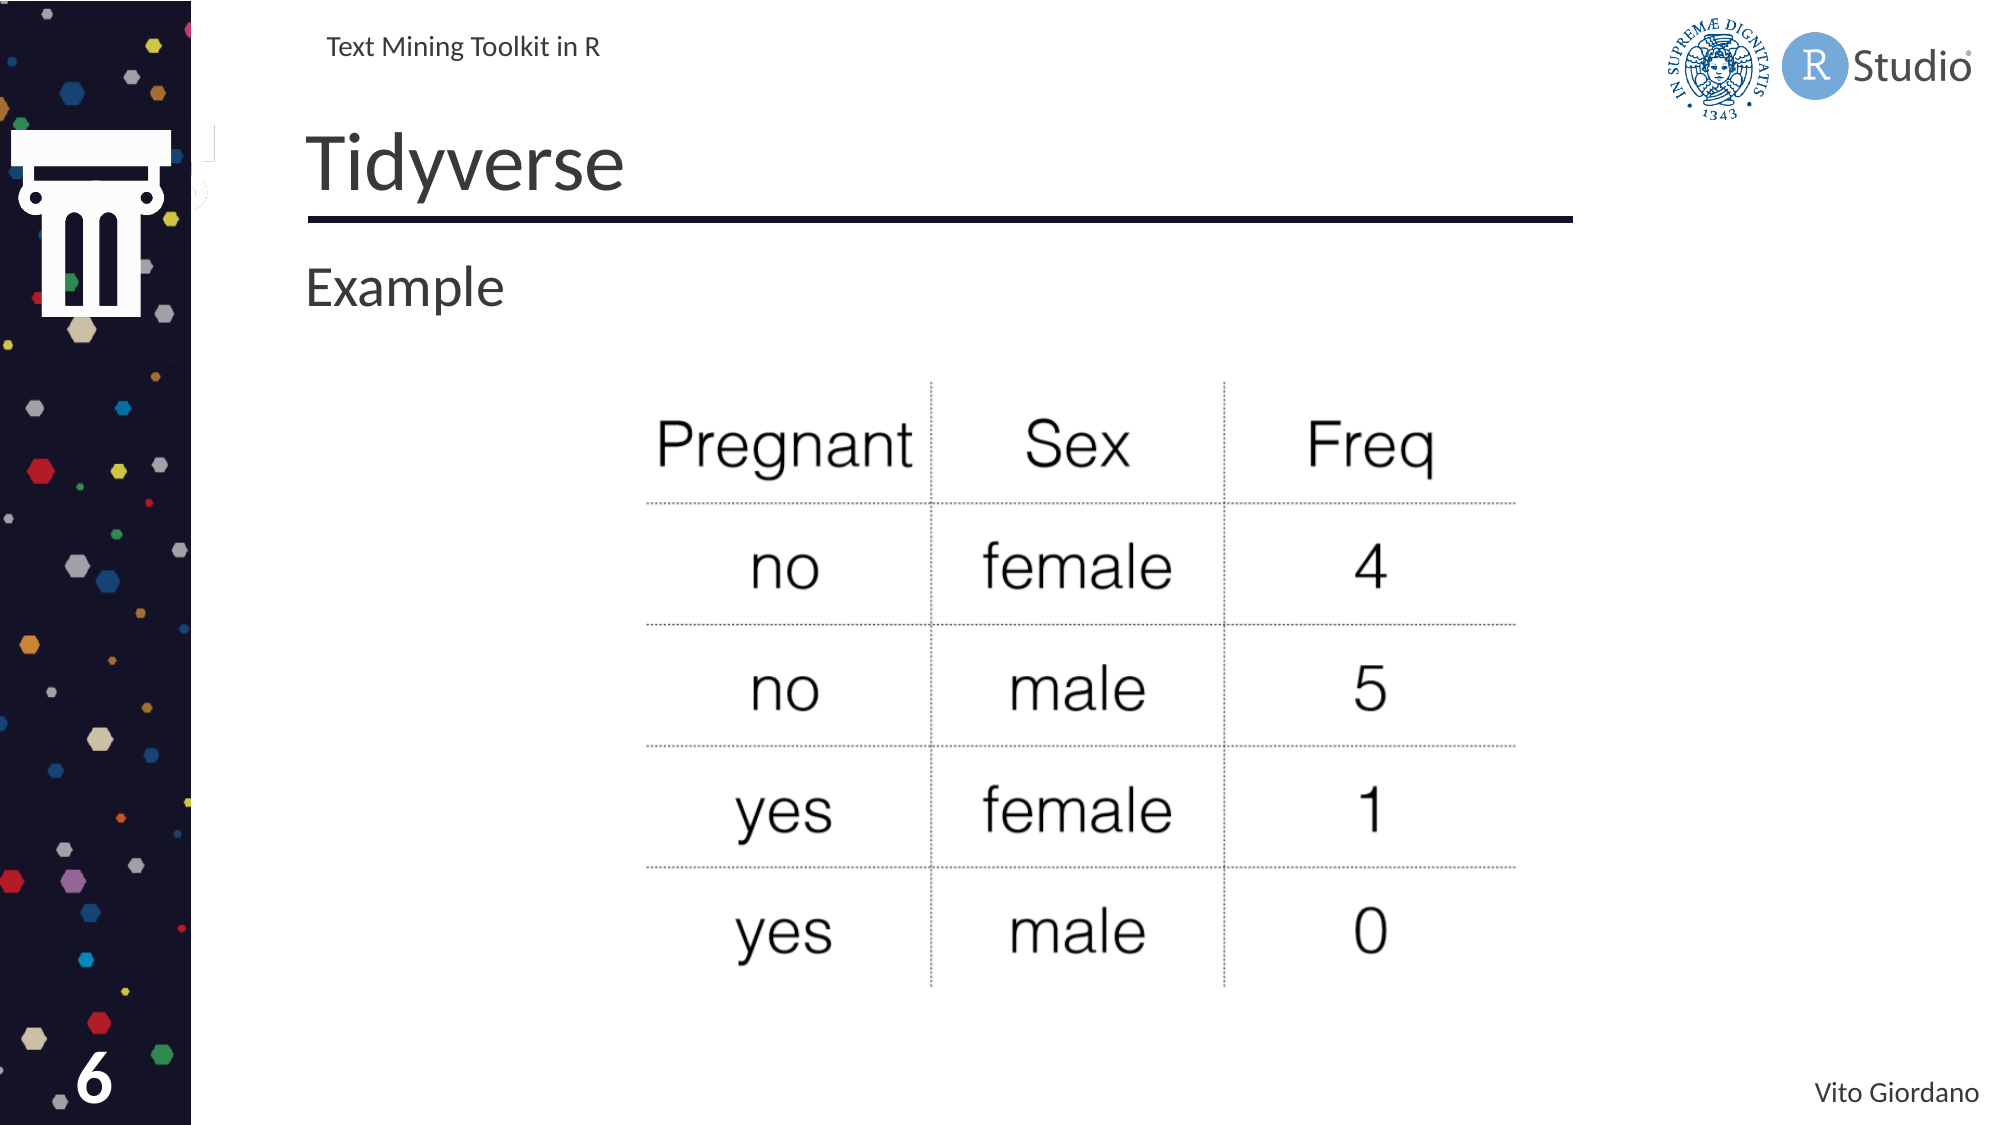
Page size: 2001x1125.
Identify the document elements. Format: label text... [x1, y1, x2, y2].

picture [1781, 32, 1972, 100]
text_box Vito Giordano [1800, 1066, 2000, 1116]
text_box Tidyverse [290, 99, 1347, 215]
picture [1668, 18, 1769, 120]
text_box 6 [60, 1021, 122, 1125]
picture [0, 2, 1545, 1125]
text_box Example [290, 240, 1205, 326]
text_box Text Mining Toolkit in R [311, 19, 840, 70]
